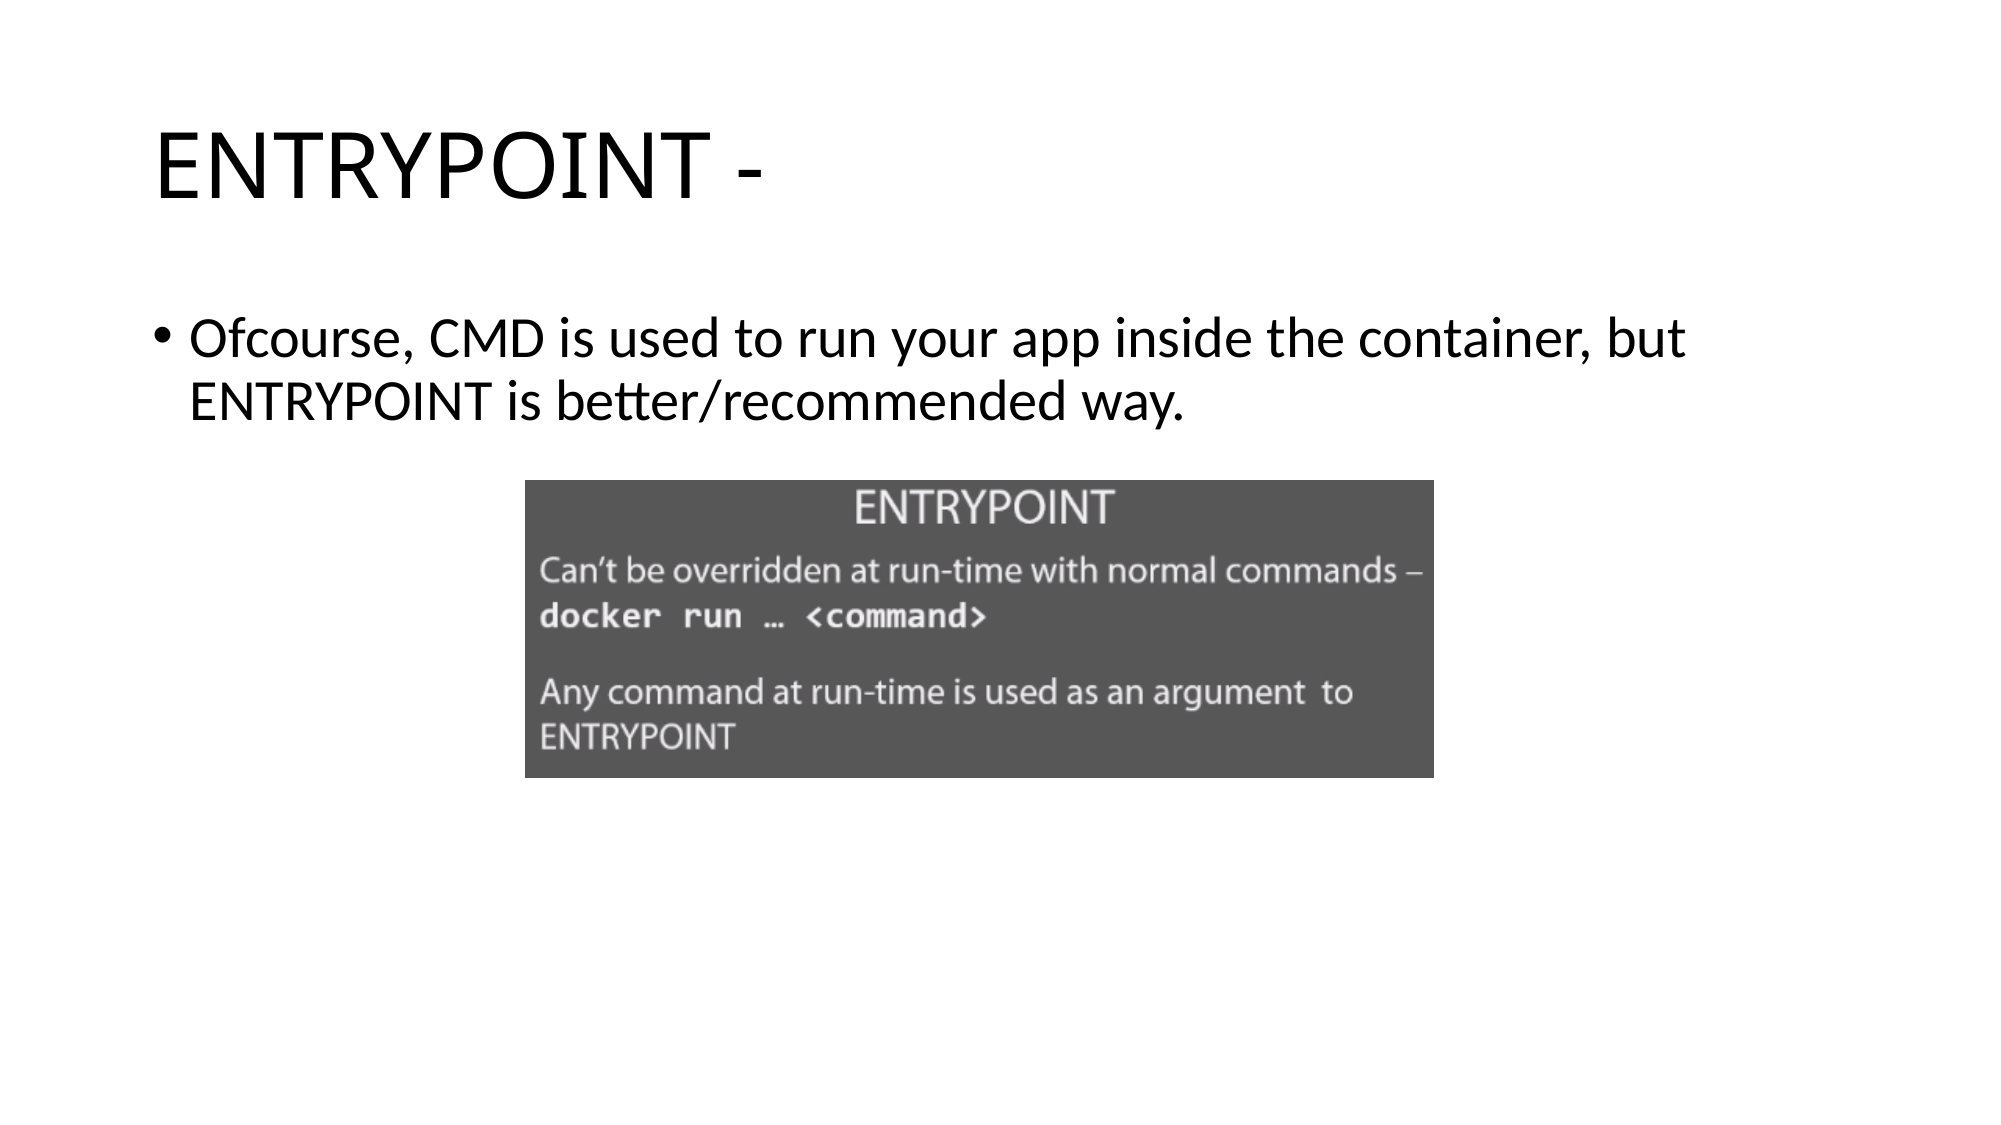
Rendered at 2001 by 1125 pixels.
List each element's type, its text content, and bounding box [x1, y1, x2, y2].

picture [525, 480, 1434, 778]
list Ofcourse, CMD is used to run your app inside the container, but ENTRYPOINT is better/recommended way. [137, 299, 1863, 1014]
title ENTRYPOINT - [137, 59, 1863, 278]
